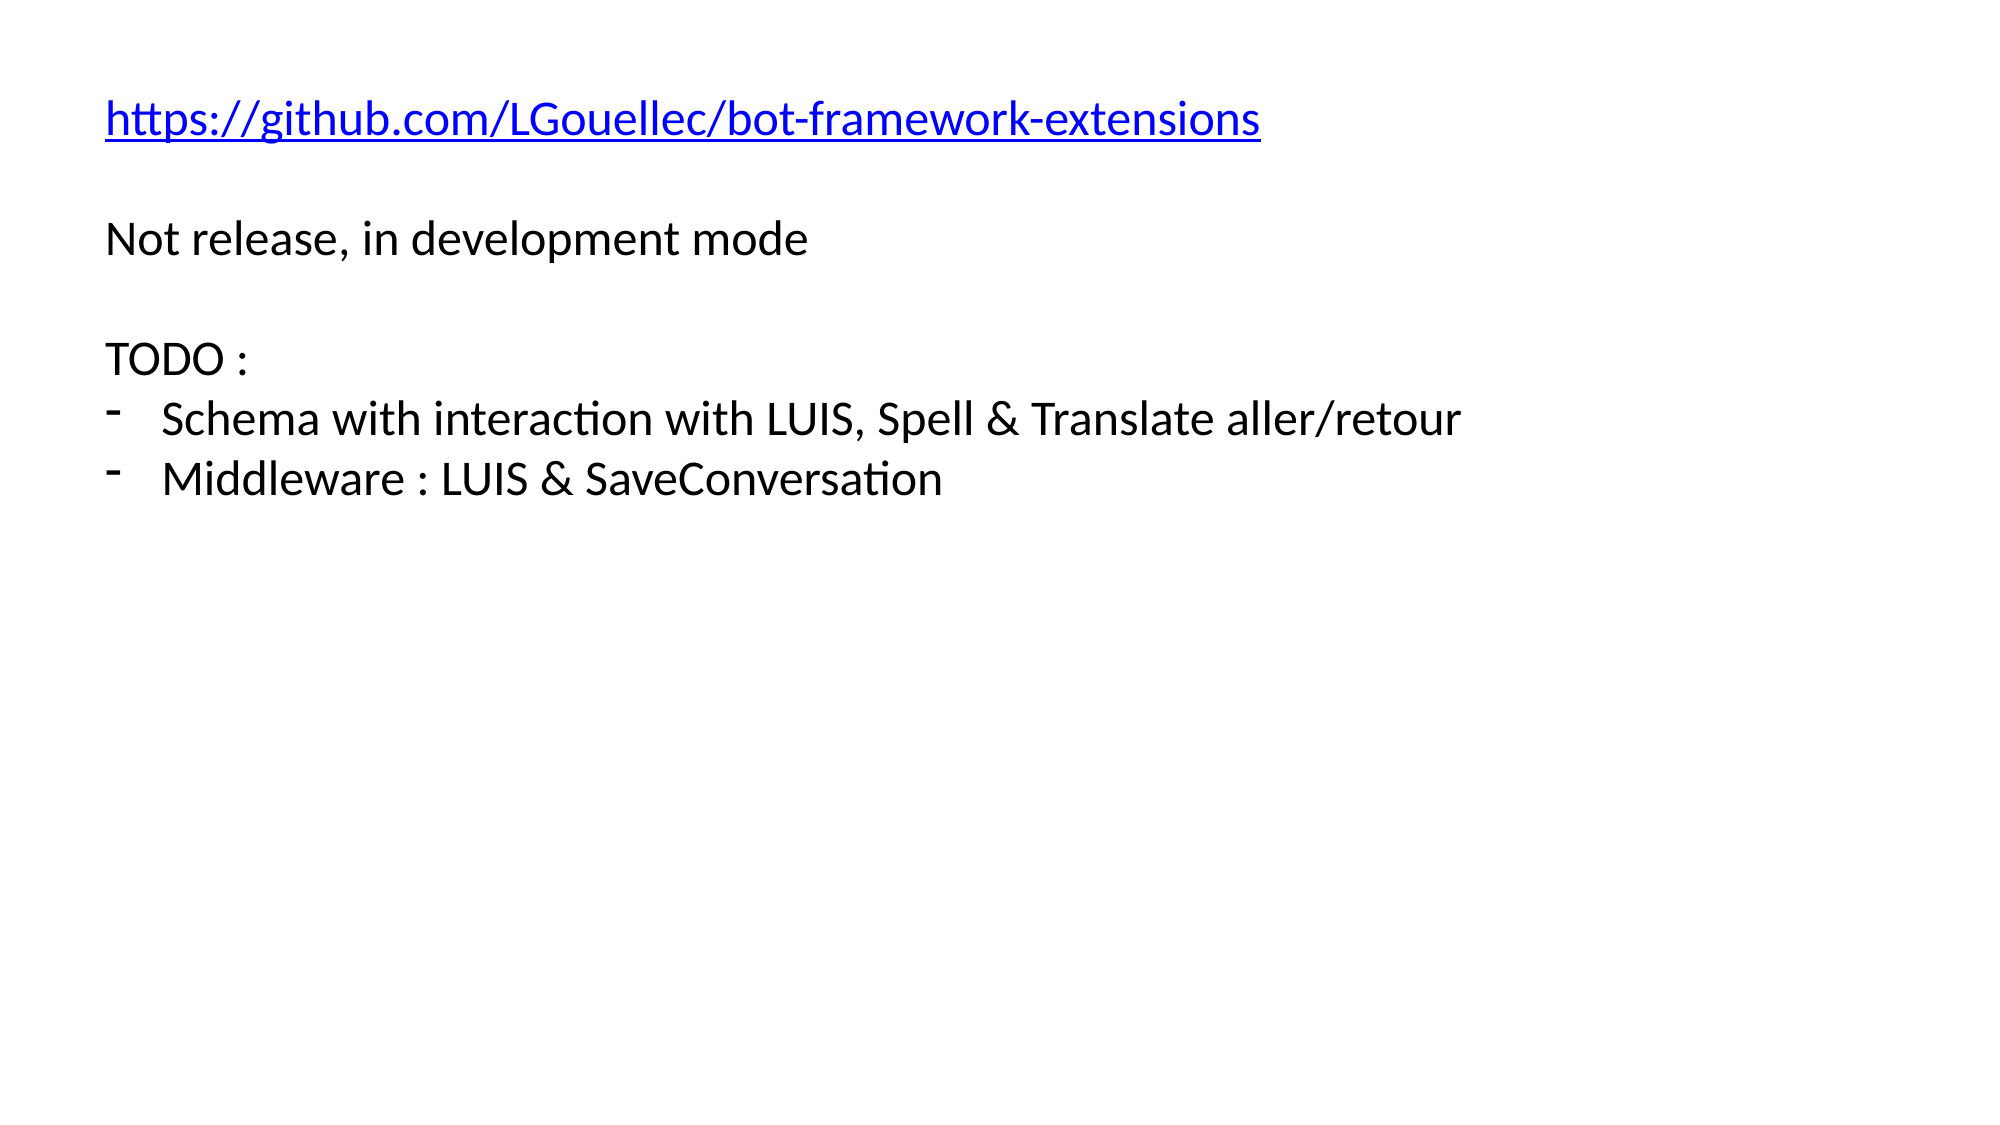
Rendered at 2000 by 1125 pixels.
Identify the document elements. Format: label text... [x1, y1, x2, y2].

text_box https://github.com/LGouellec/bot-framework-extensions Not release, in development mode TODO : Schema with interaction with LUIS, Spell & Translate aller/retour Middleware : LUIS & SaveConversation [90, 78, 1603, 513]
